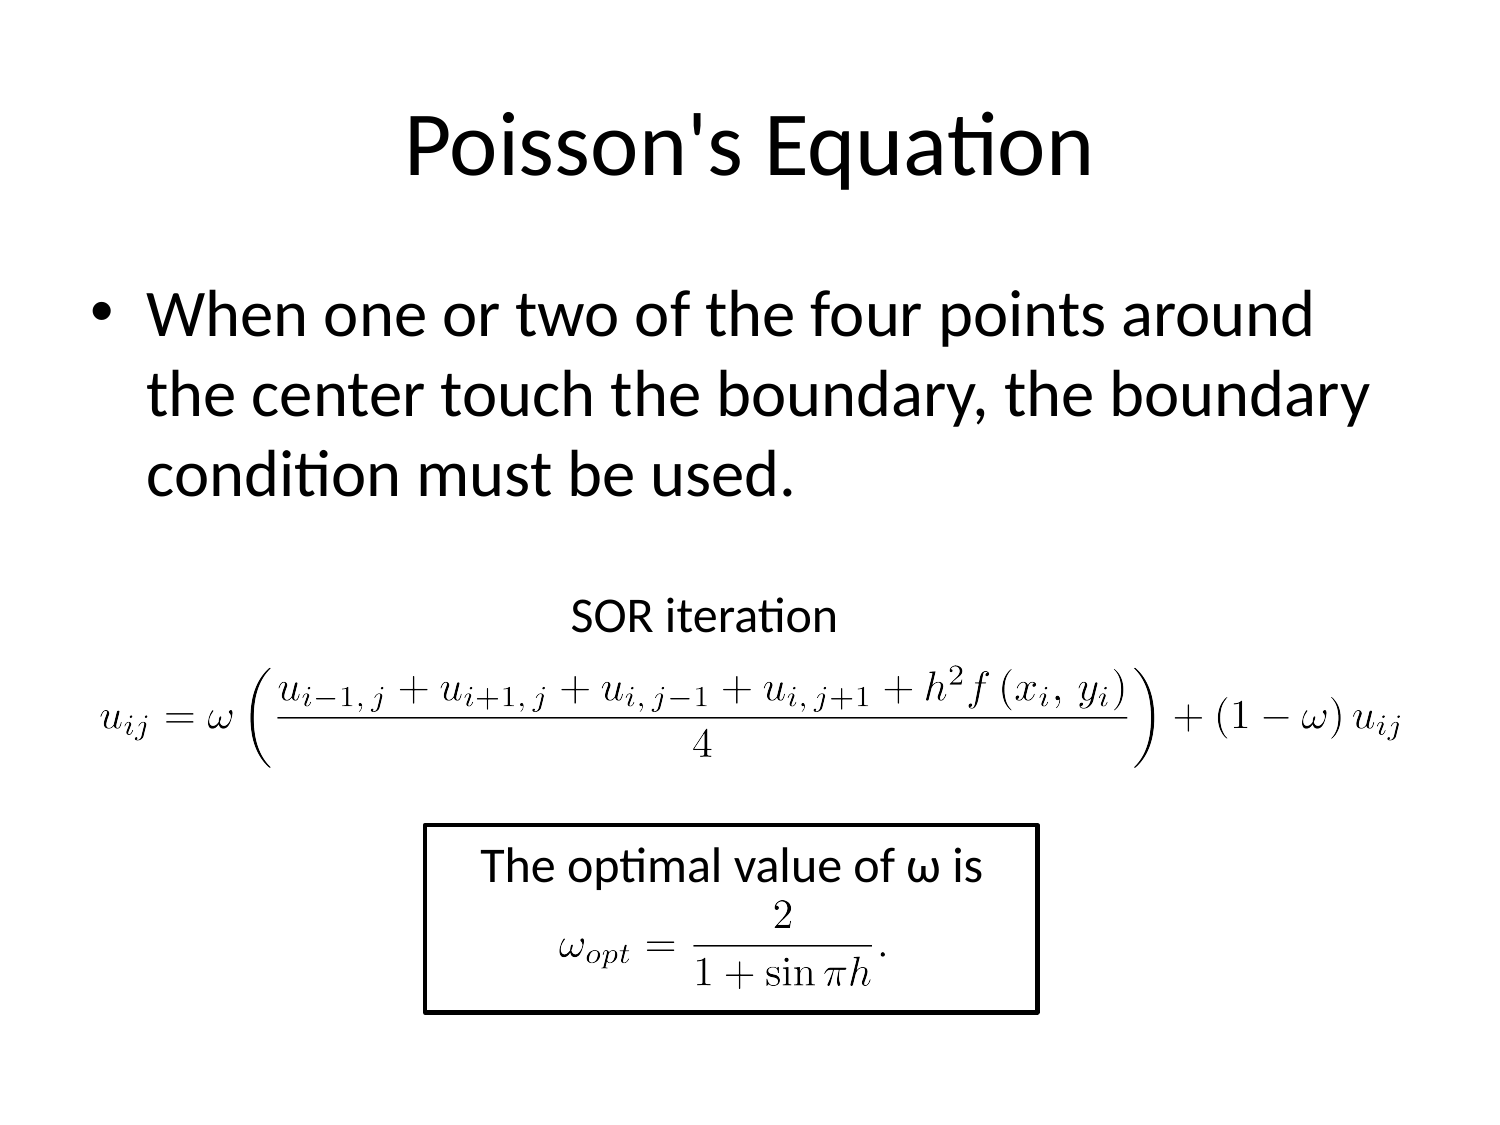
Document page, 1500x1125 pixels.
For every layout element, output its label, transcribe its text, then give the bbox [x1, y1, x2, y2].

list When one or two of the four points around the center touch the boundary, the boundary condition must be used. [75, 262, 1425, 1005]
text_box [100, 574, 1400, 768]
title Poisson's Equation [75, 45, 1425, 233]
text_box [424, 824, 1038, 1013]
